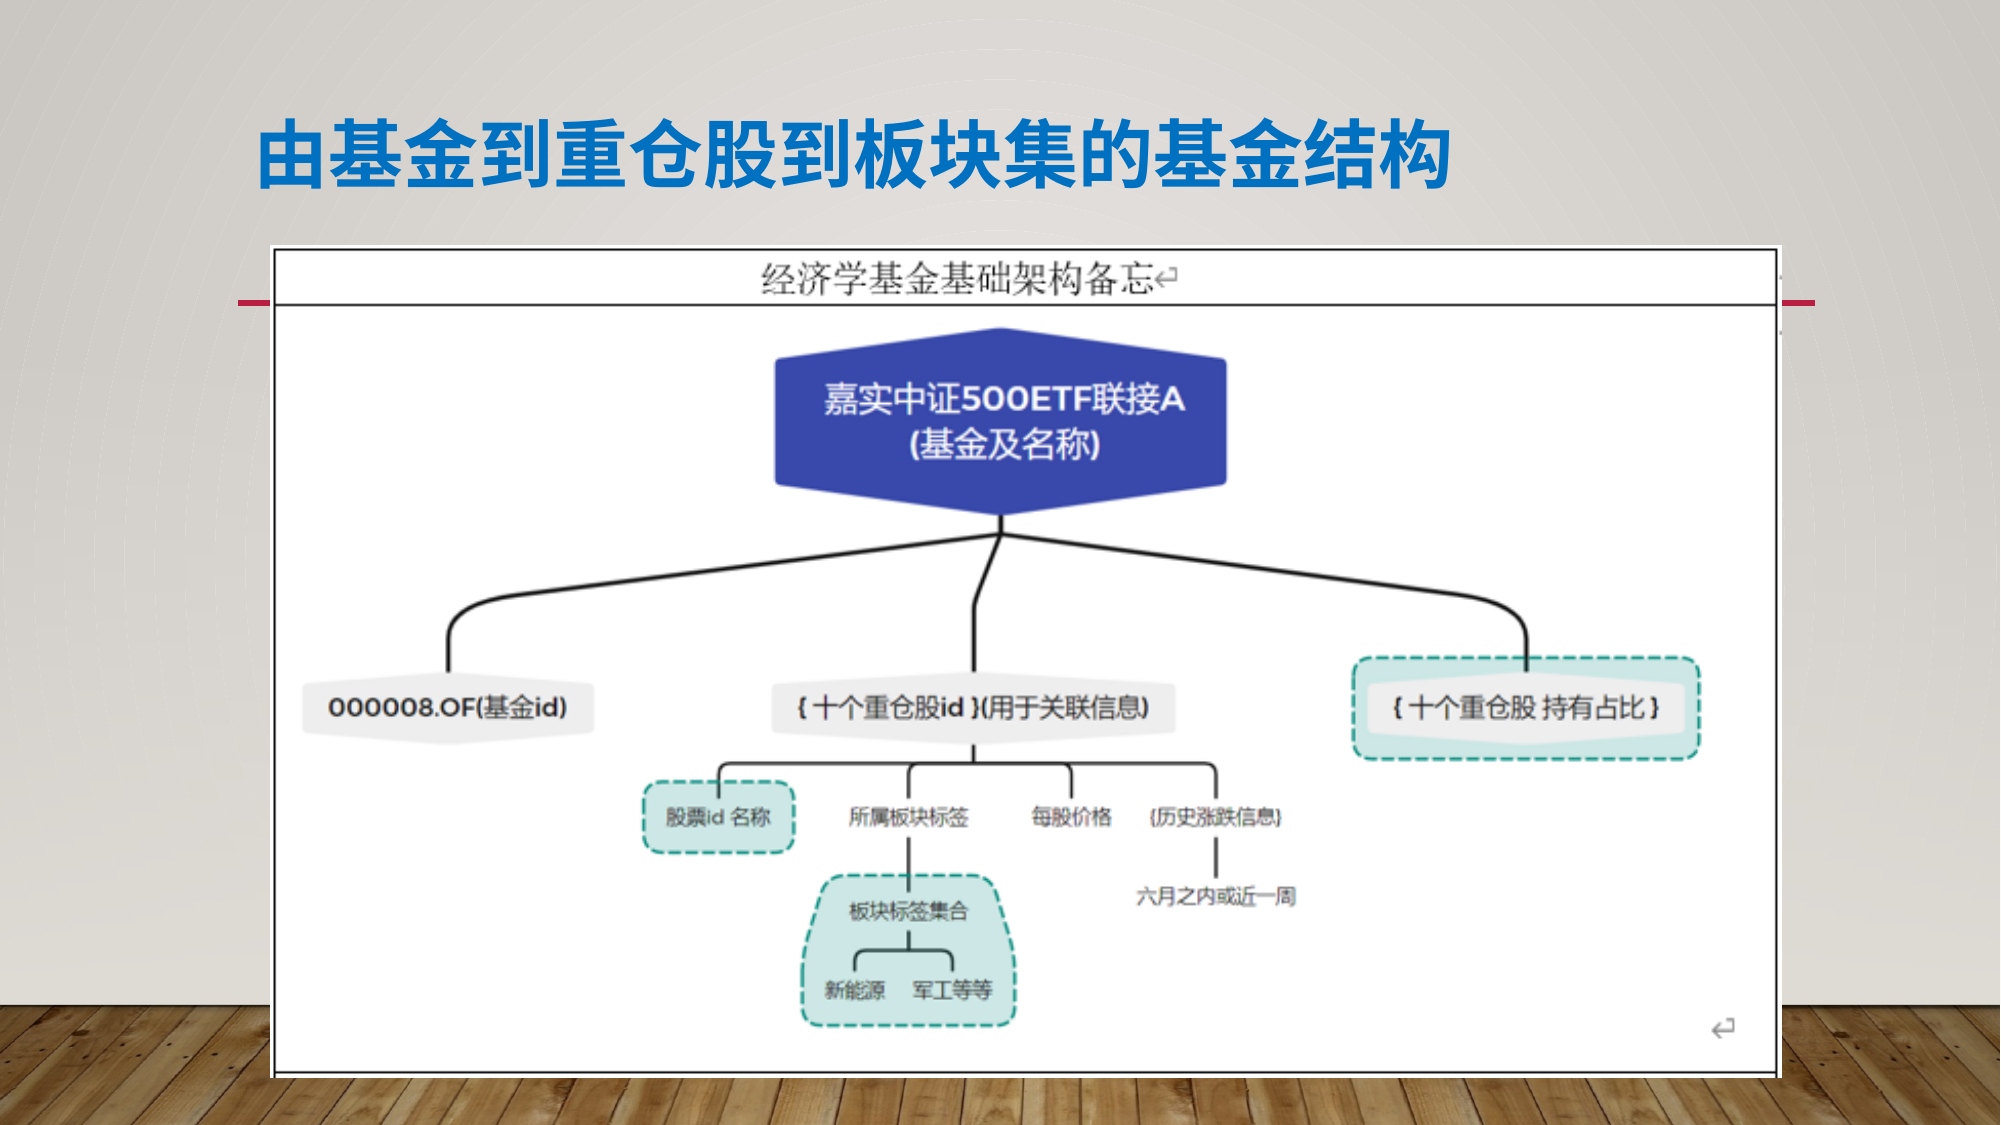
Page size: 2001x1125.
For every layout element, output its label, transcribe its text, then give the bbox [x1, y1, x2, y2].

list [269, 245, 1782, 1078]
title 由基金到重仓股到板块集的基金结构 [238, 110, 1814, 231]
picture [0, 1005, 2000, 1125]
